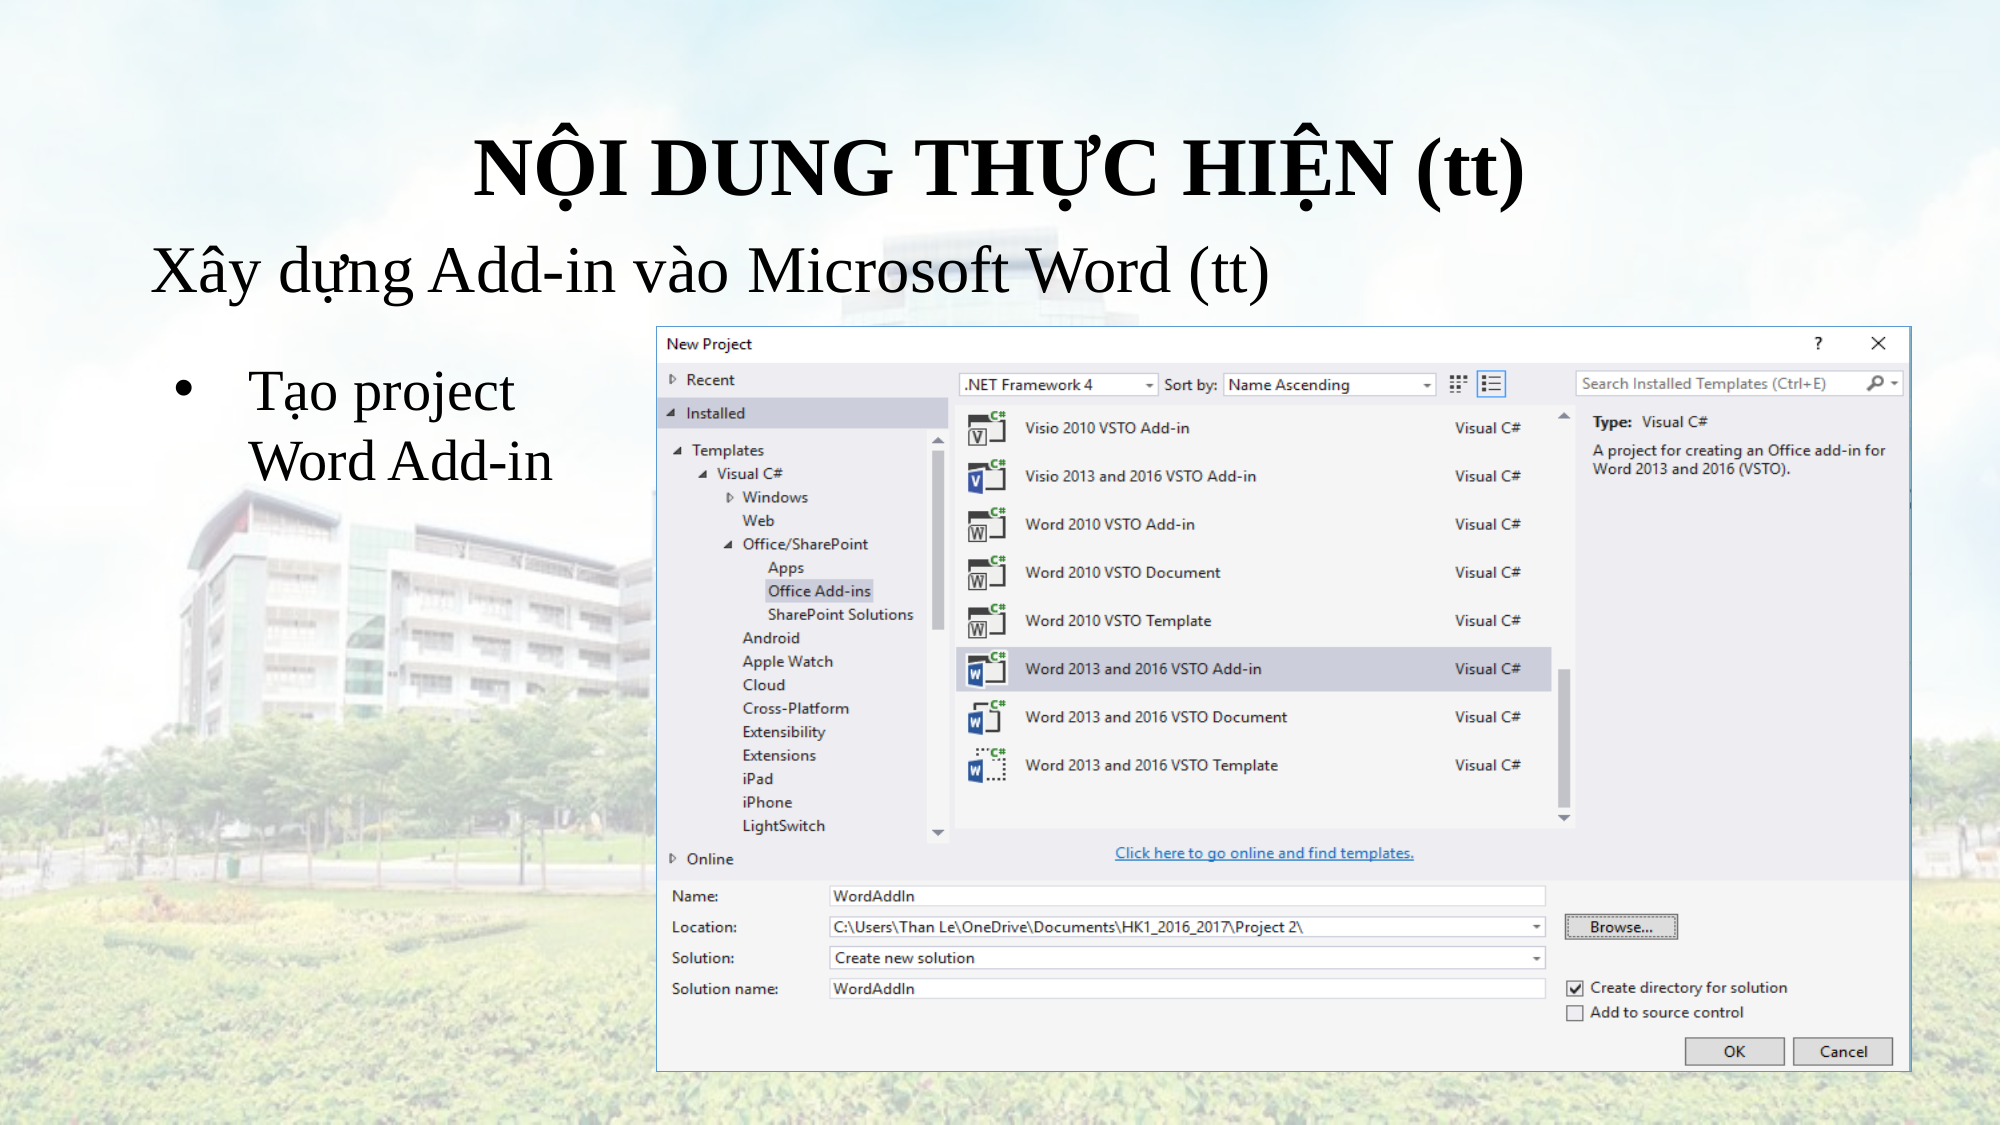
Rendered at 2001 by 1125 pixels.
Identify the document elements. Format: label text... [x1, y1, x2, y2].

title NỘI DUNG THỰC HIỆN (tt) [137, 59, 1863, 278]
picture [656, 326, 1912, 1072]
text_box Xây dựng Add-in vào Microsoft Word (tt) [60, 227, 1760, 327]
text_box Tạo project Word Add-in [158, 344, 632, 500]
